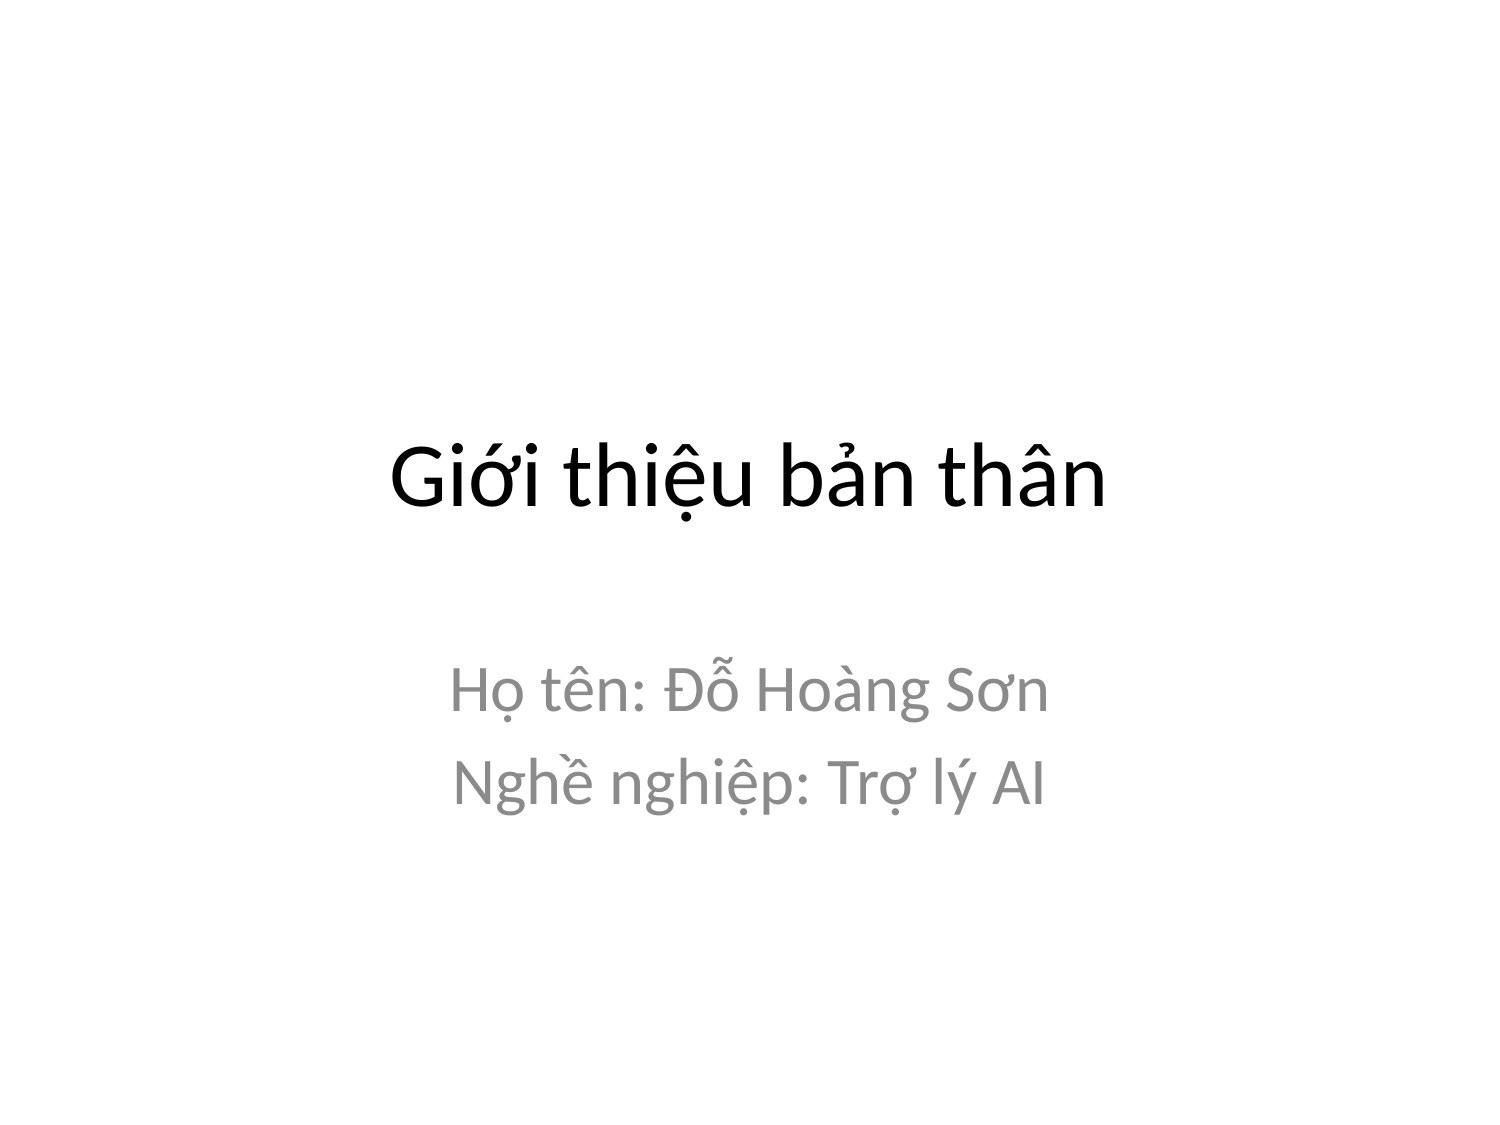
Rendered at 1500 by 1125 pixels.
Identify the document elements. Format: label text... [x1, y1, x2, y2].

subtitle Họ tên: Đỗ Hoàng Sơn Nghề nghiệp: Trợ lý AI [225, 637, 1275, 925]
title Giới thiệu bản thân [112, 349, 1388, 591]
